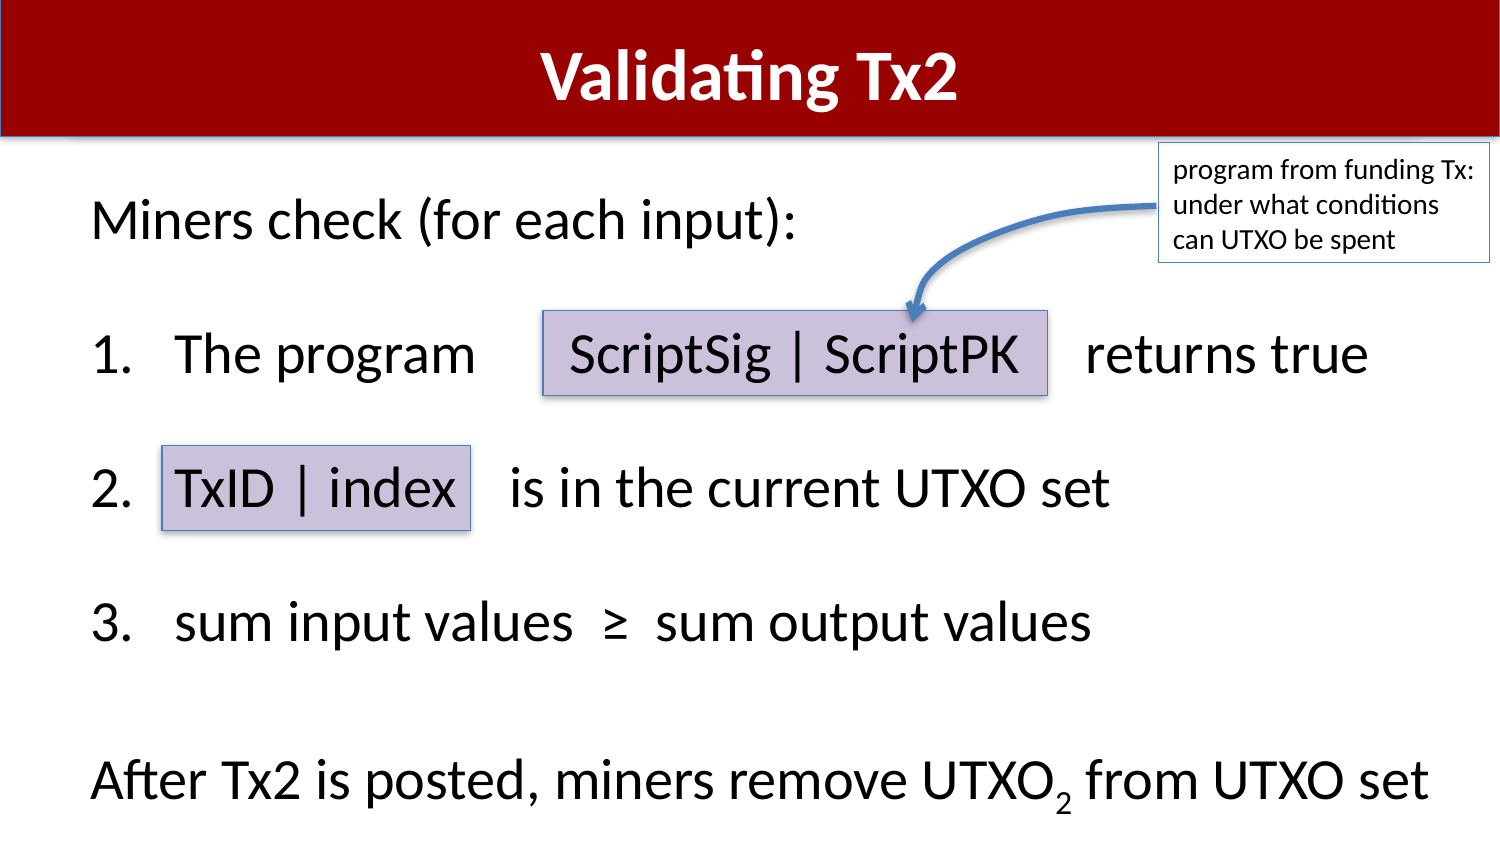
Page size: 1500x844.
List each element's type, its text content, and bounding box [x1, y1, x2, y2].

text_box [907, 205, 1157, 323]
text_box program from funding Tx: under what conditions can UTXO be spent [1158, 142, 1490, 263]
list Miners check (for each input): The program ScriptSig | ScriptPK returns true TxID | index is in the current UTXO set sum input values ≥ sum output values After Tx2 is posted, miners remove UTXO2 from UTXO set [74, 173, 1477, 844]
title Validating Tx2 [75, 20, 1425, 123]
